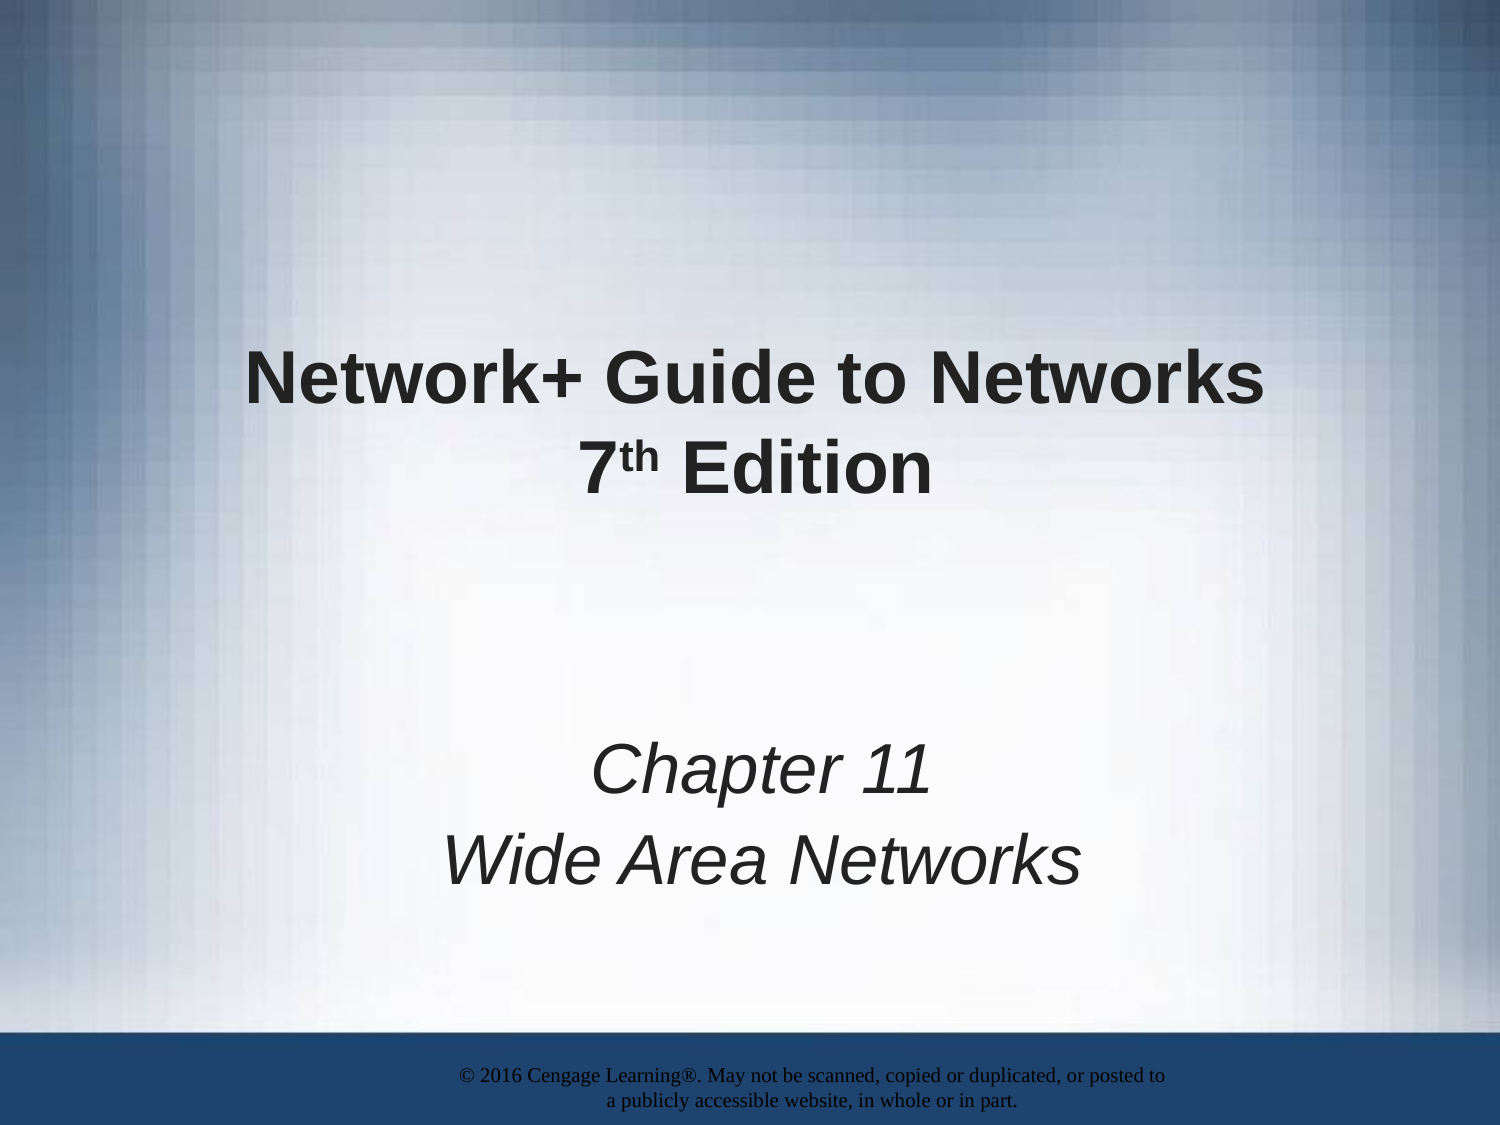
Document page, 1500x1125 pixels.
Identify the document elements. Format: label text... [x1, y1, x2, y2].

subtitle Chapter 11 Wide Area Networks [99, 725, 1425, 963]
picture [0, 0, 1500, 1125]
title Network+ Guide to Networks 7th Edition [99, 237, 1413, 600]
text_box © 2016 Cengage Learning®. May not be scanned, copied or duplicated, or posted to a publicly accessible website, in whole or in part. [437, 1054, 1188, 1120]
